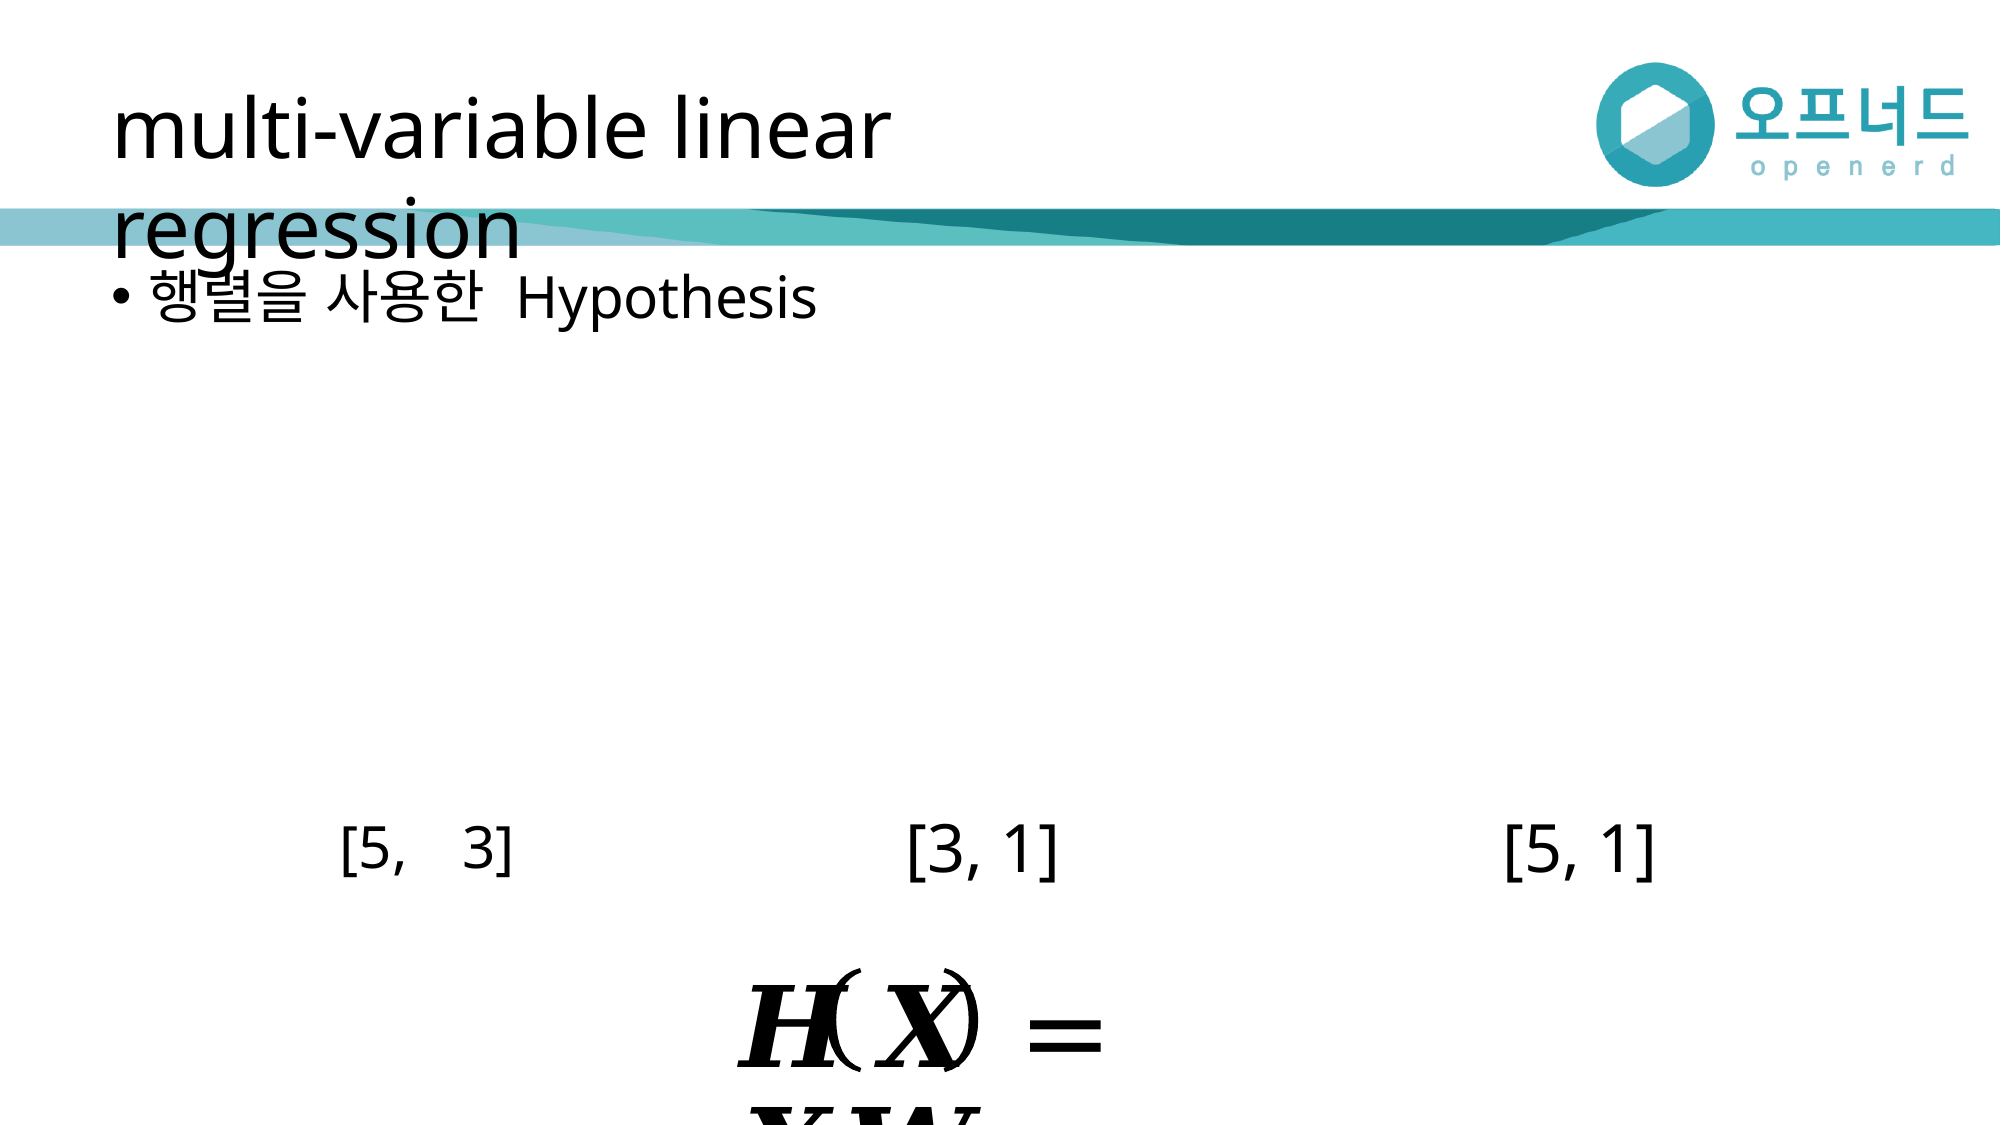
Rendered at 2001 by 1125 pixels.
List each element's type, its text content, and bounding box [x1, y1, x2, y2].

text_box [5, 1] [1499, 804, 1714, 887]
picture [0, 208, 109, 246]
title multi-variable linear regression [109, 72, 1324, 276]
text_box 행렬을 사용한 Hypothesis [109, 258, 842, 331]
text_box [5, 3] [337, 808, 526, 881]
picture [1324, 208, 2000, 246]
text_box [3, 1] 𝑯 𝑿 = 𝑿𝑾 [726, 803, 1350, 1125]
picture [1596, 62, 1969, 187]
